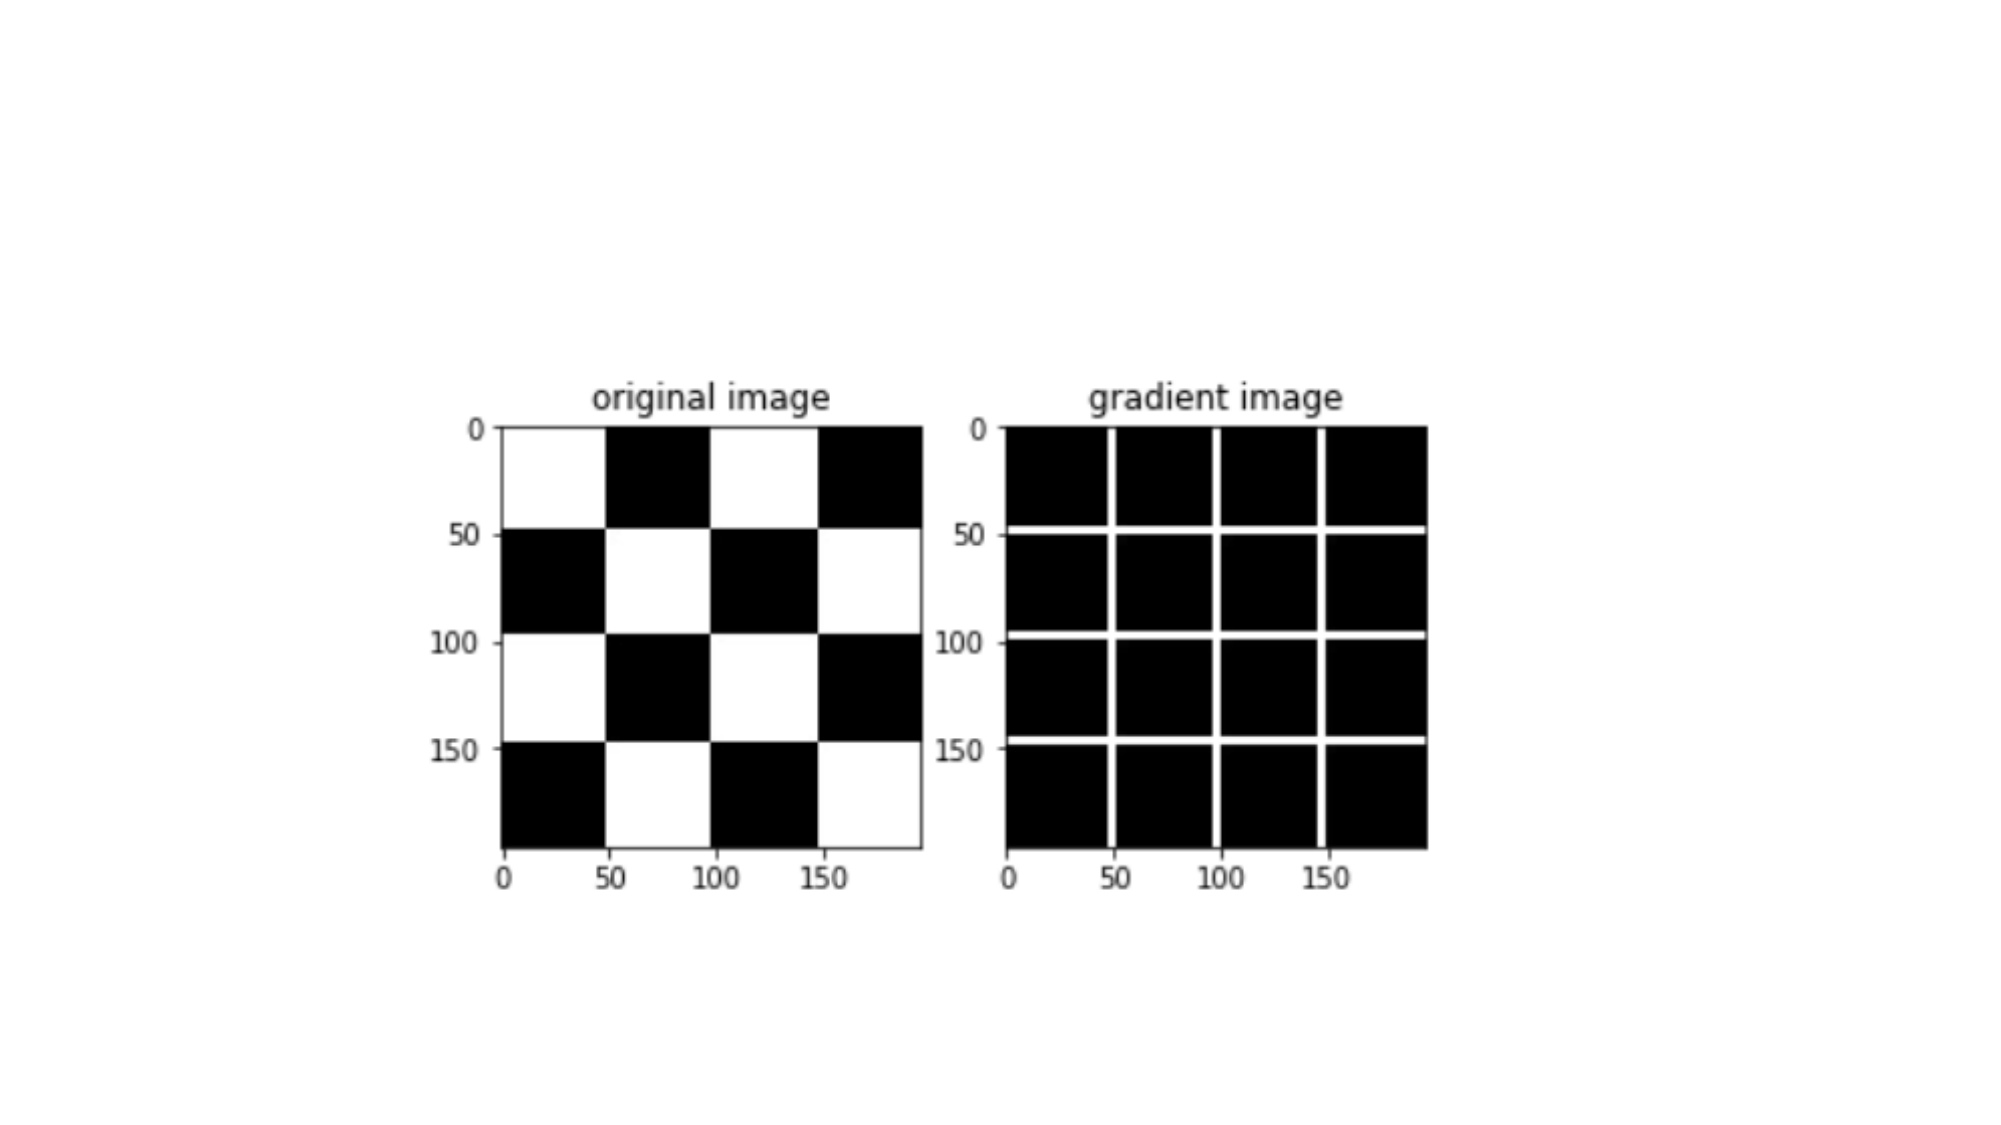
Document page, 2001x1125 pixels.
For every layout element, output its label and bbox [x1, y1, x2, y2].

picture [392, 369, 1489, 914]
